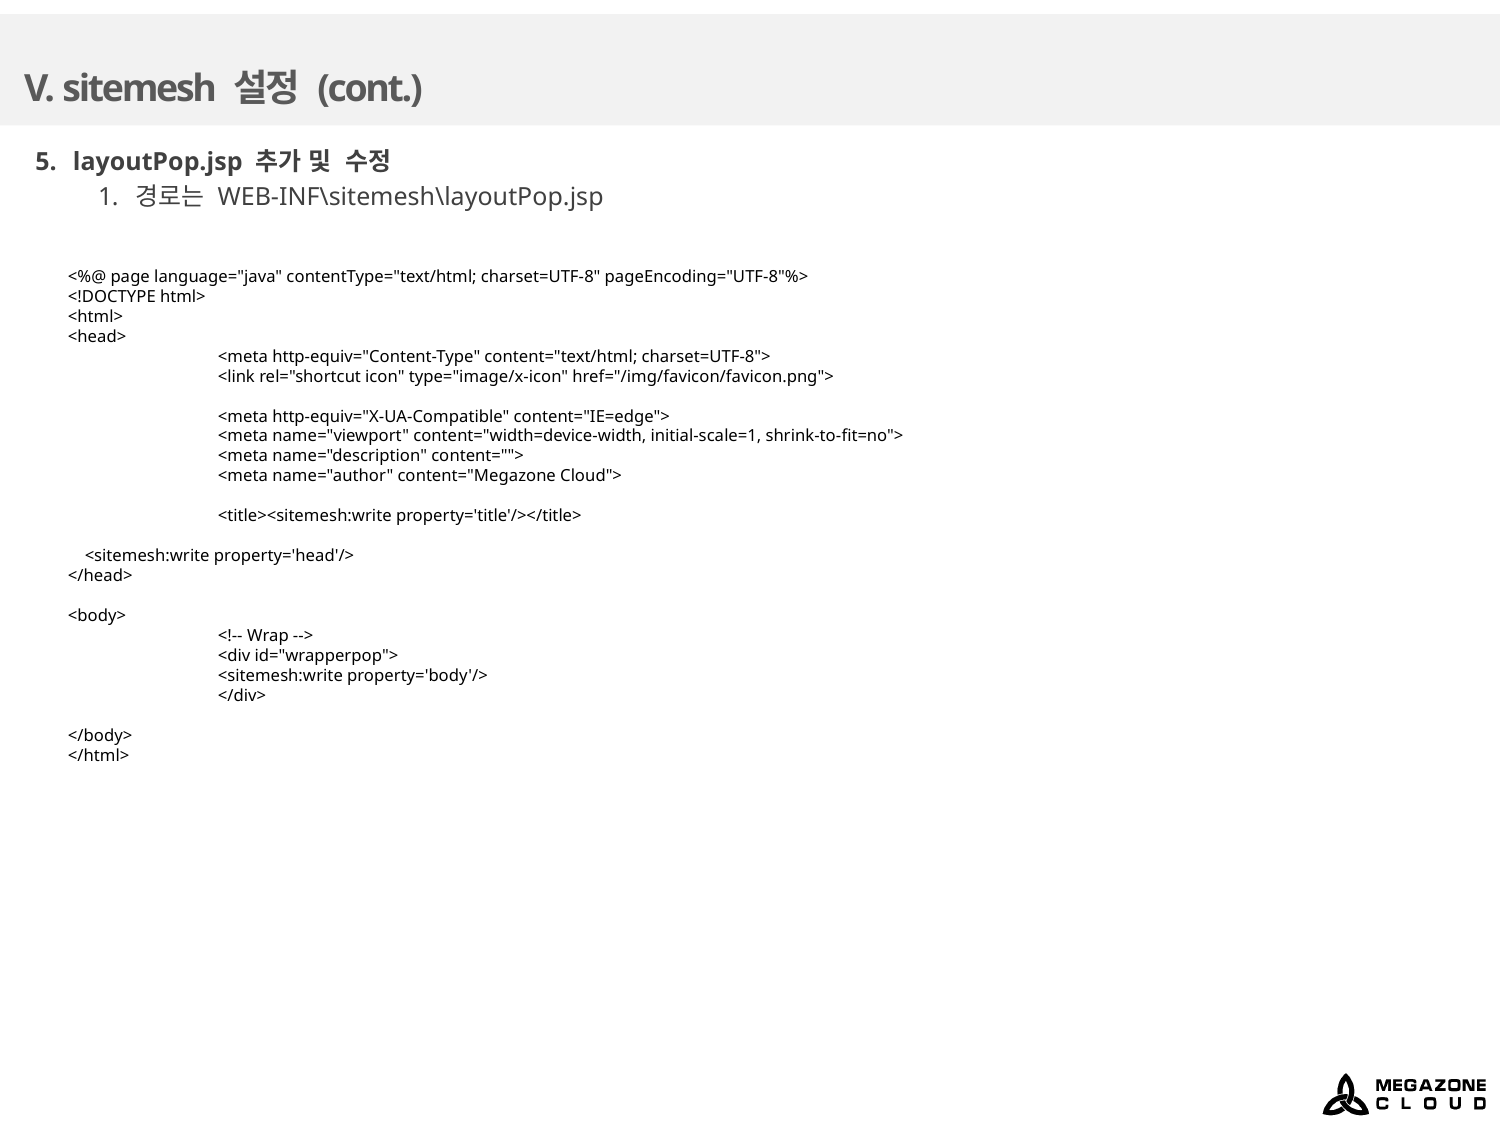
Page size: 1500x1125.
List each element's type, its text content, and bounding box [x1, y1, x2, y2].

text_box <%@ page language="java" contentType="text/html; charset=UTF-8" pageEncoding="UTF-8"%> <!DOCTYPE html> <html> <head> <meta http-equiv="Content-Type" content="text/html; charset=UTF-8"> <link rel="shortcut icon" type="image/x-icon" href="/img/favicon/favicon.png"> <meta http-equiv="X-UA-Compatible" content="IE=edge"> <meta name="viewport" content="width=device-width, initial-scale=1, shrink-to-fit=no"> <meta name="description" content=""> <meta name="author" content="Megazone Cloud"> <title><sitemesh:write property='title'/></title> <sitemesh:write property='head'/> </head> <body> <!-- Wrap --> <div id="wrapperpop"> <sitemesh:write property='body'/> </div> </body> </html> [53, 258, 1471, 772]
picture [1322, 1072, 1486, 1116]
title V. sitemesh 설정 (cont.) [9, 42, 1089, 104]
list layoutPop.jsp 추가 및 수정 경로는 WEB-INF\sitemesh\layoutPop.jsp [20, 132, 1474, 244]
